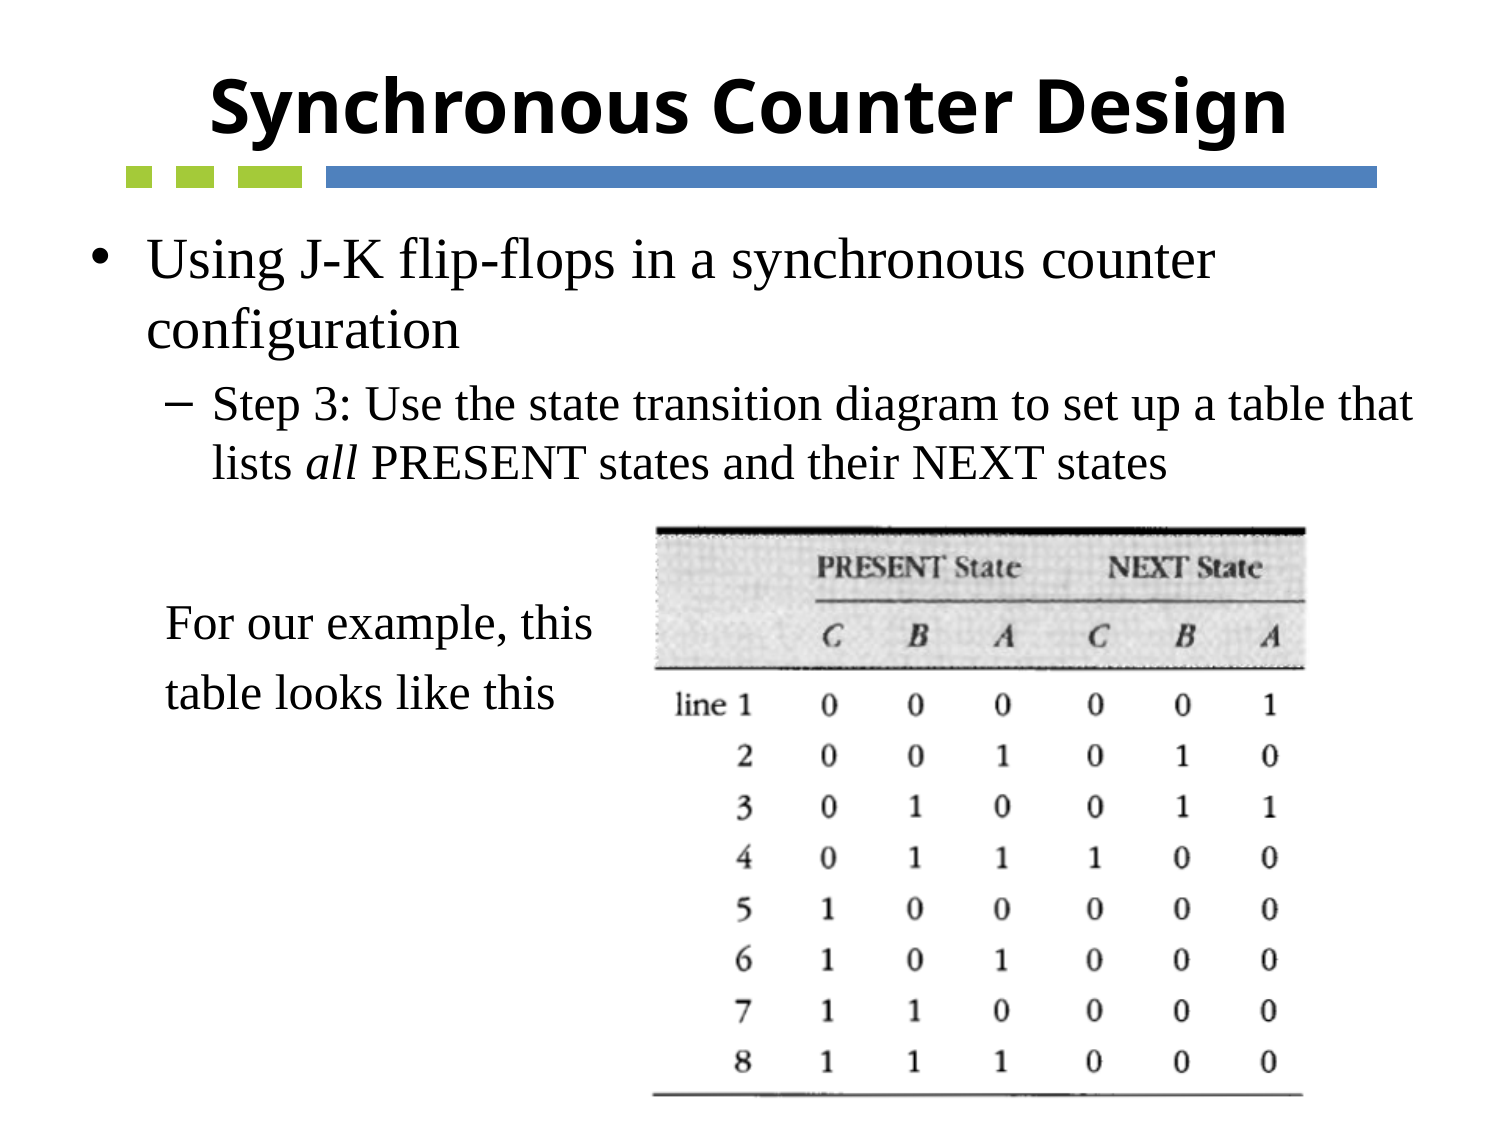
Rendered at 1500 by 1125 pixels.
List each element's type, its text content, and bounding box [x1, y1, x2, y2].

list Using J-K flip-flops in a synchronous counter configuration Step 3: Use the state transition diagram to set up a table that lists all PRESENT states and their NEXT states For our example, this table looks like this [75, 212, 1478, 1100]
title Synchronous Counter Design [75, 45, 1425, 163]
picture [637, 508, 1324, 1107]
